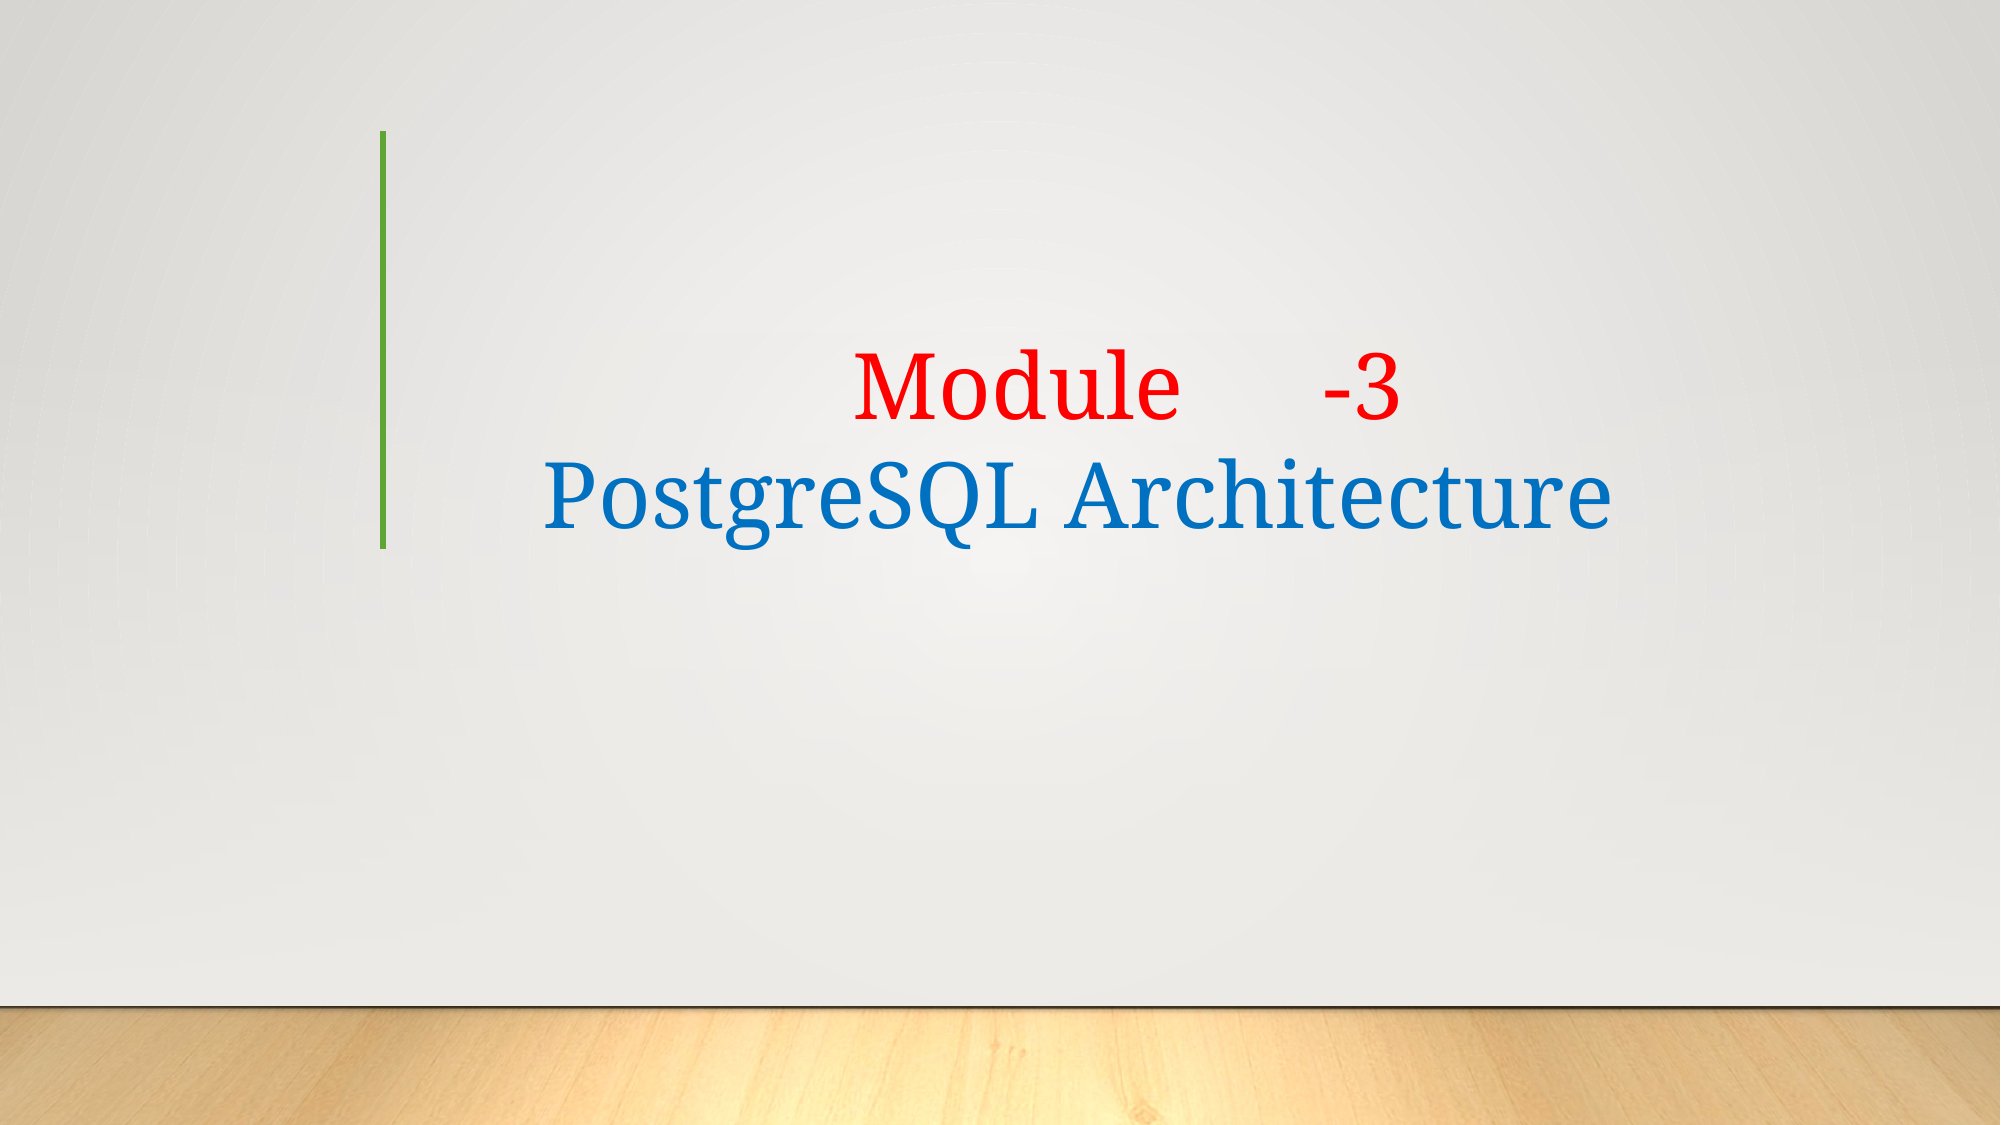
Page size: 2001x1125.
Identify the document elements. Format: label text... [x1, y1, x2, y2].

title Module -3 PostgreSQL Architecture [408, 131, 1814, 549]
picture [0, 1006, 2000, 1125]
